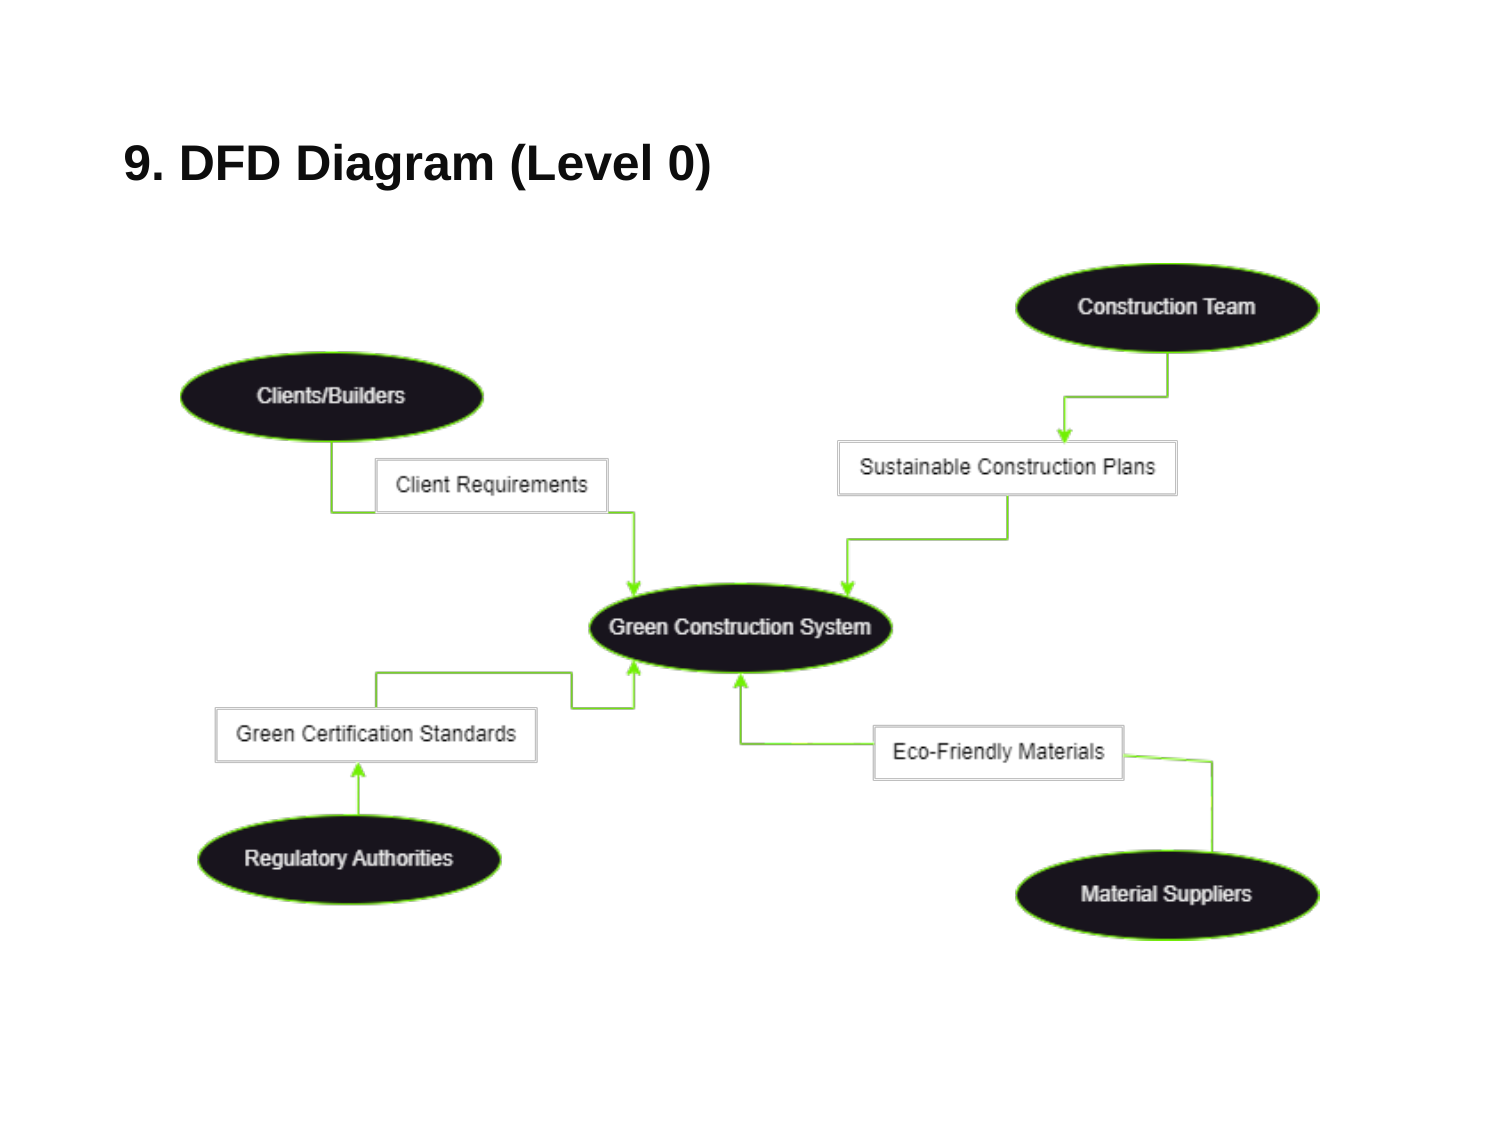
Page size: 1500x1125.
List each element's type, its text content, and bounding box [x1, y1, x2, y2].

text_box 9. DFD Diagram (Level 0) [108, 122, 945, 195]
picture [180, 263, 1320, 941]
